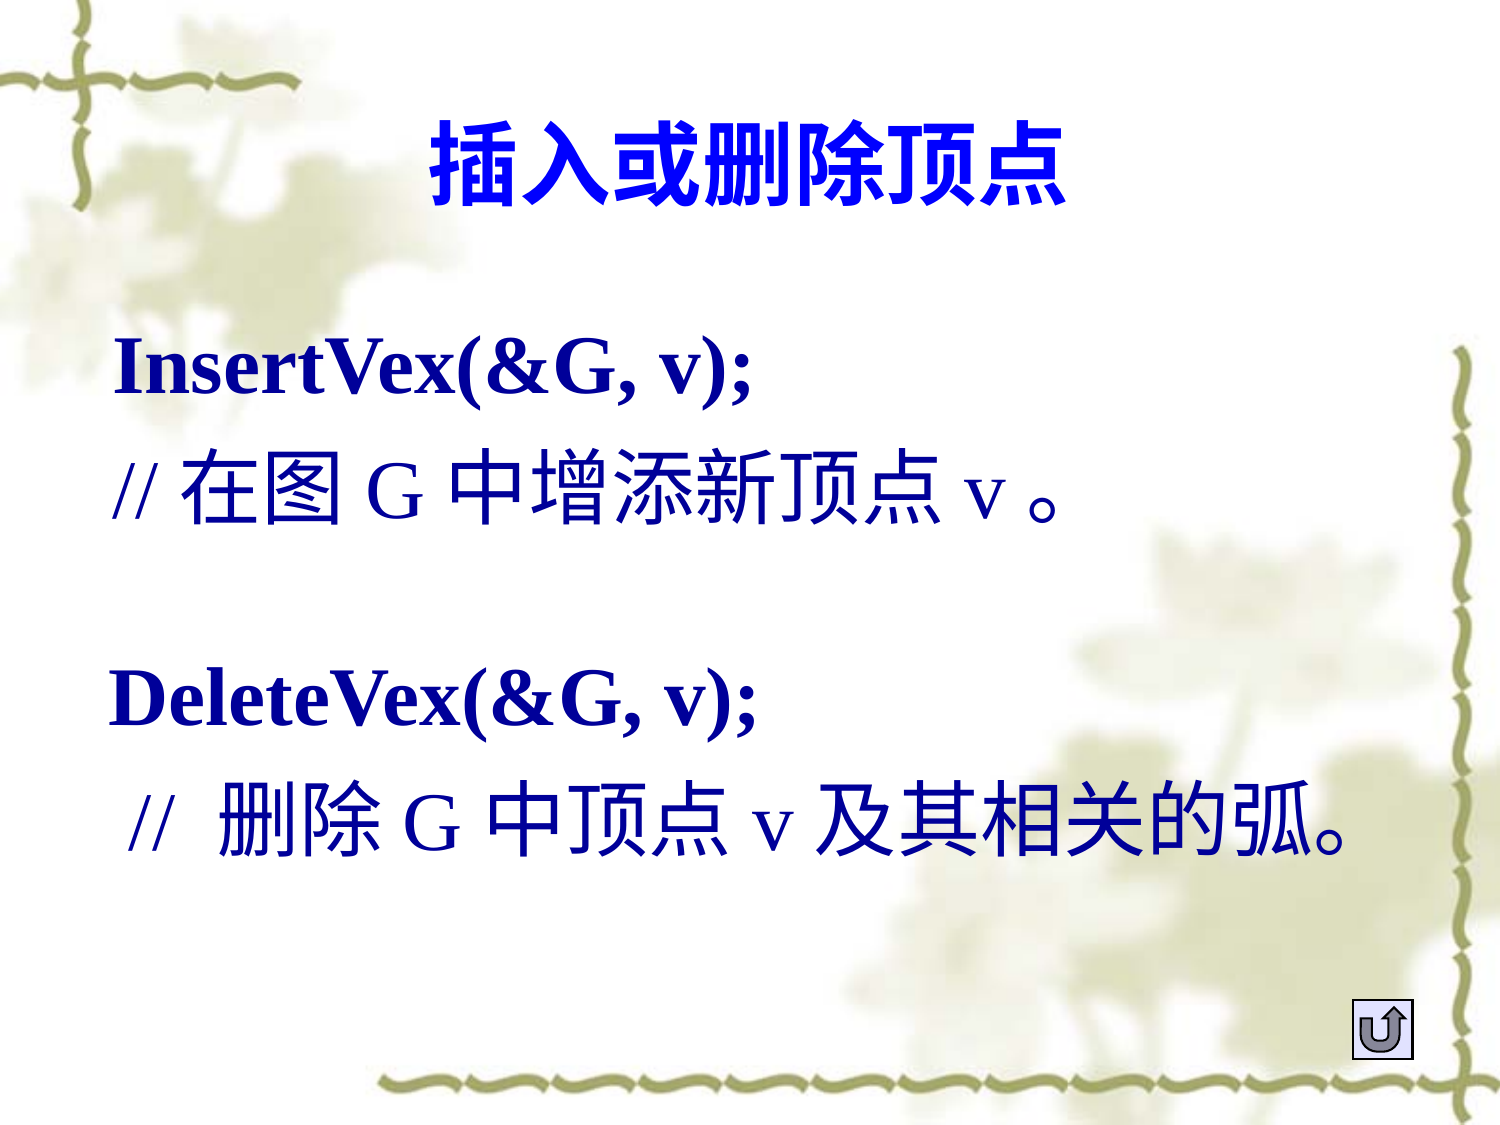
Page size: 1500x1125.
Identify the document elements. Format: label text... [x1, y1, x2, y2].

text_box InsertVex(&G, v); //在图G中增添新顶点v。 [97, 277, 1125, 543]
picture [0, 0, 1500, 1125]
text_box DeleteVex(&G, v); // 删除G中顶点v及其相关的弧。 [93, 609, 1412, 875]
text_box 插入或删除顶点 [412, 99, 1085, 225]
text_box [1353, 999, 1413, 1060]
